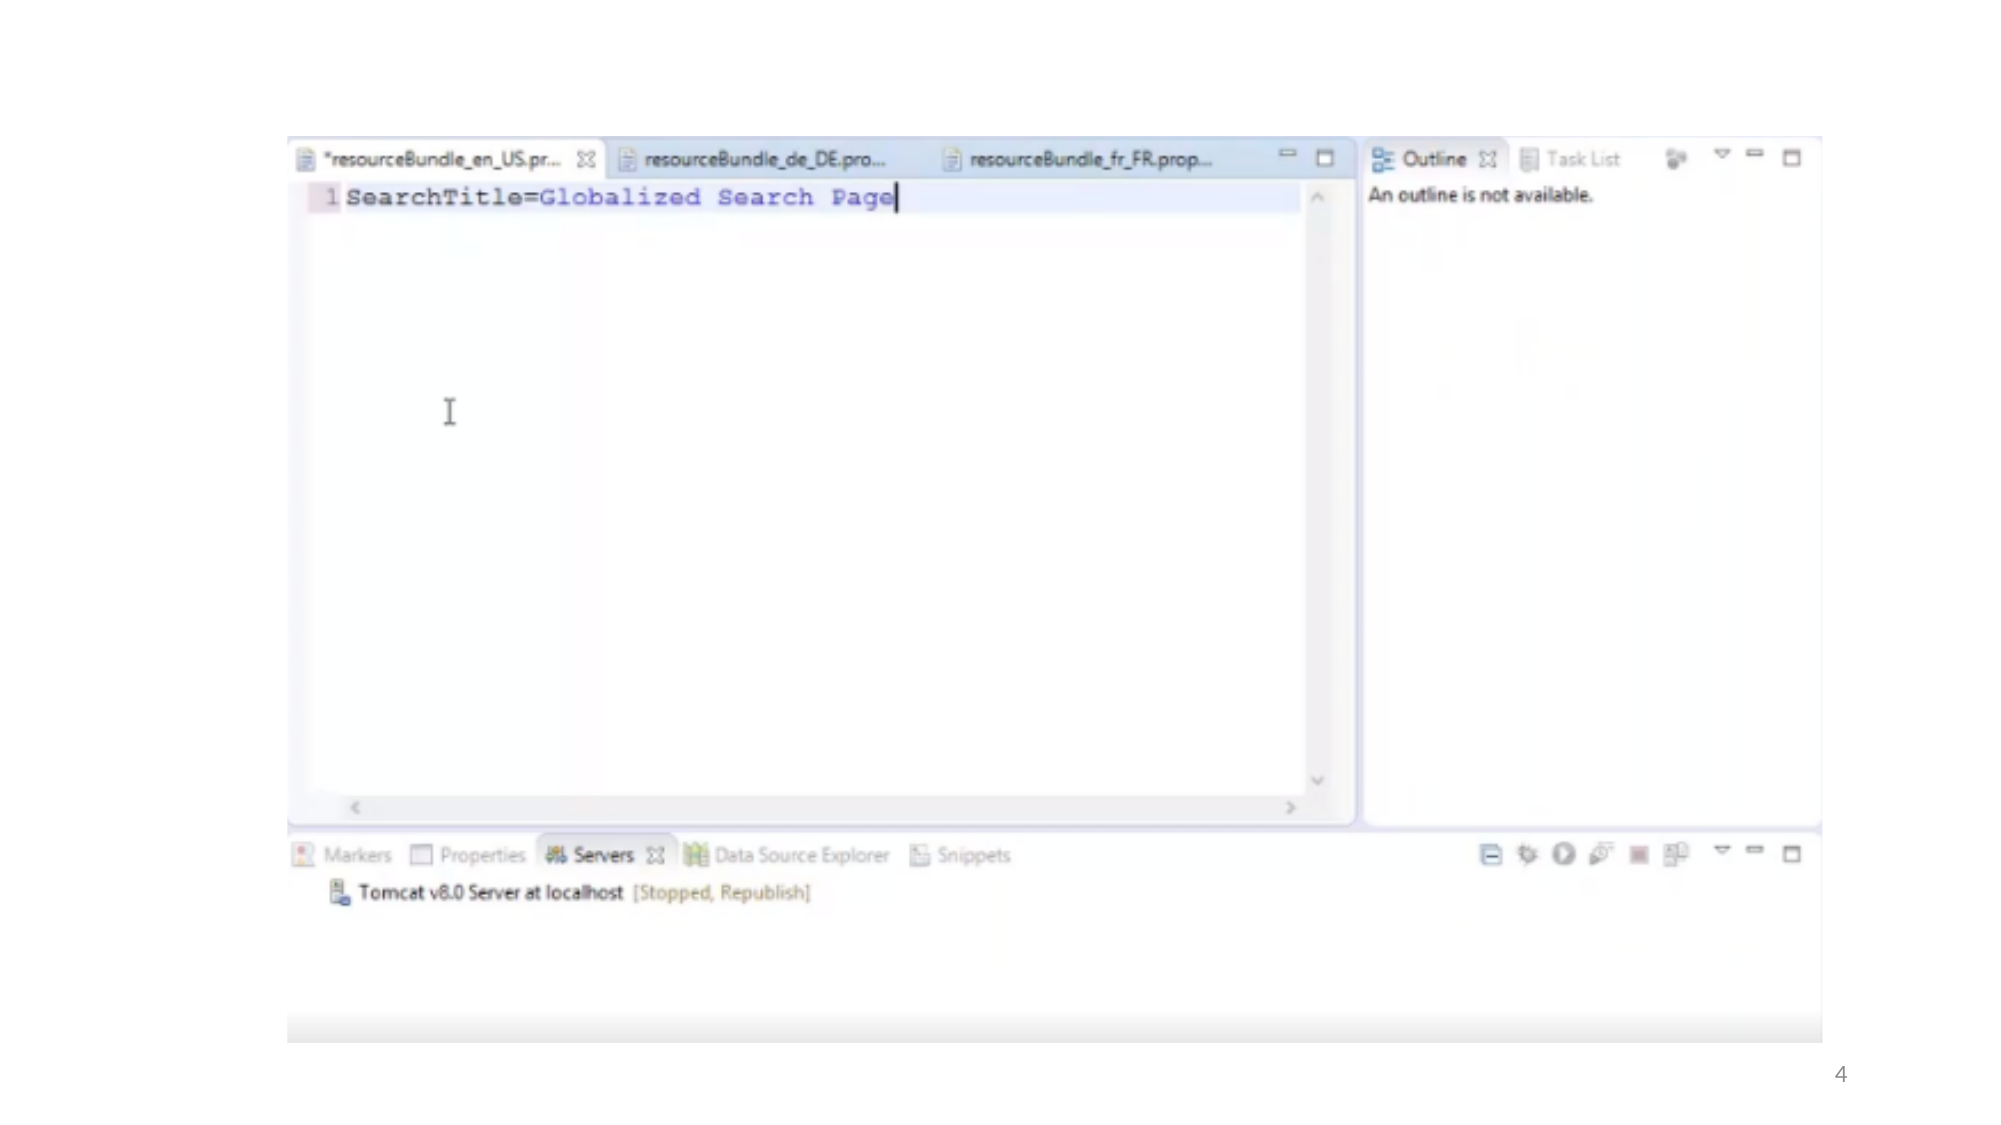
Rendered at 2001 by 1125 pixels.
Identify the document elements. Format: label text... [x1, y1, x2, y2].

slide_number 4 [1412, 1042, 1863, 1103]
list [287, 136, 1823, 1043]
